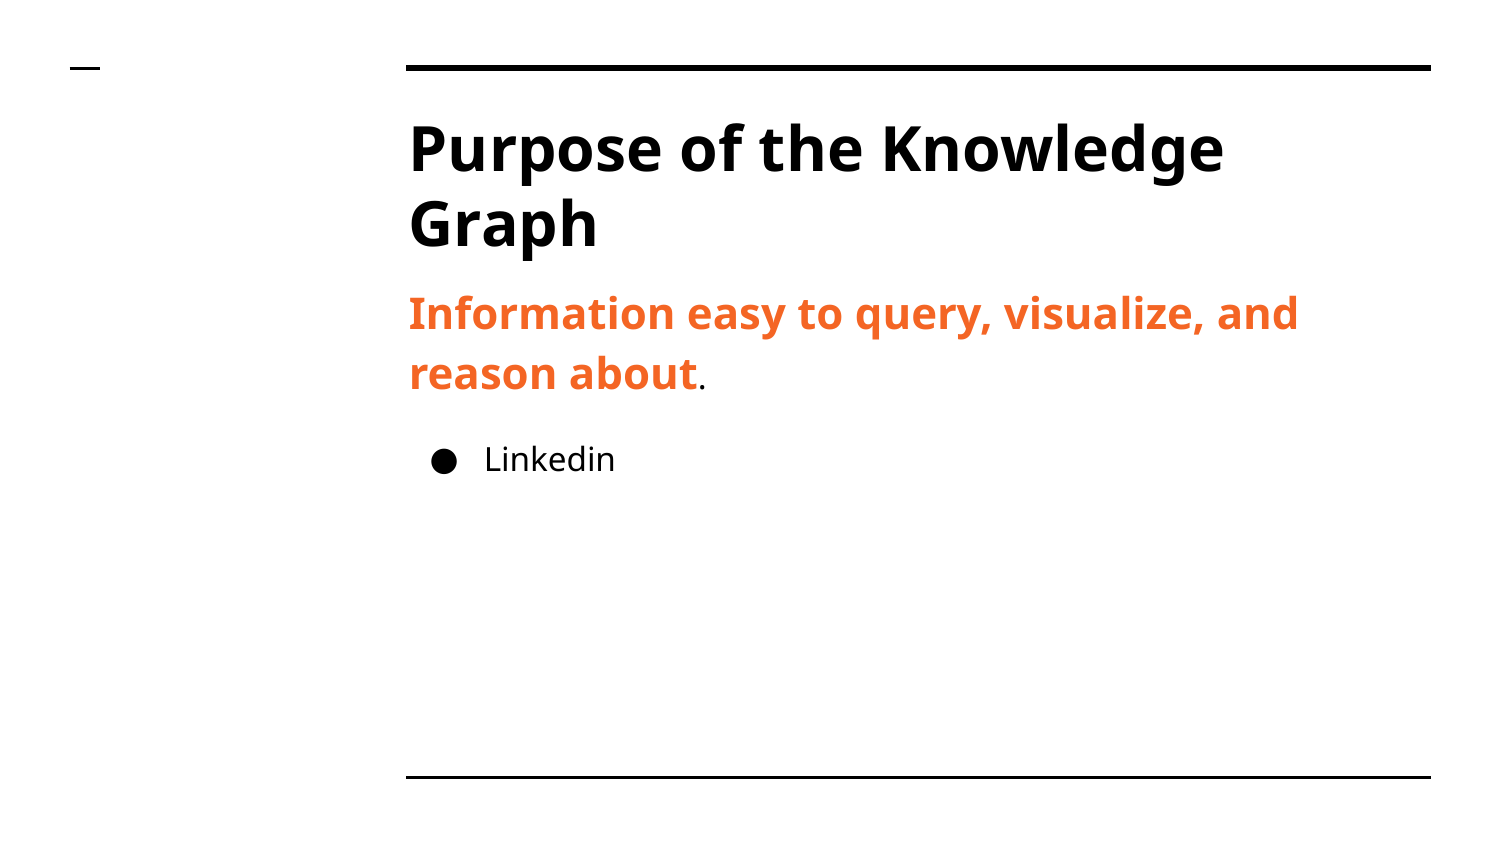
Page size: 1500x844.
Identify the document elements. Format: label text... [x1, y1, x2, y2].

title Purpose of the Knowledge Graph [393, 94, 1431, 199]
list Information easy to query, visualize, and reason about. Linkedin [393, 262, 1406, 756]
